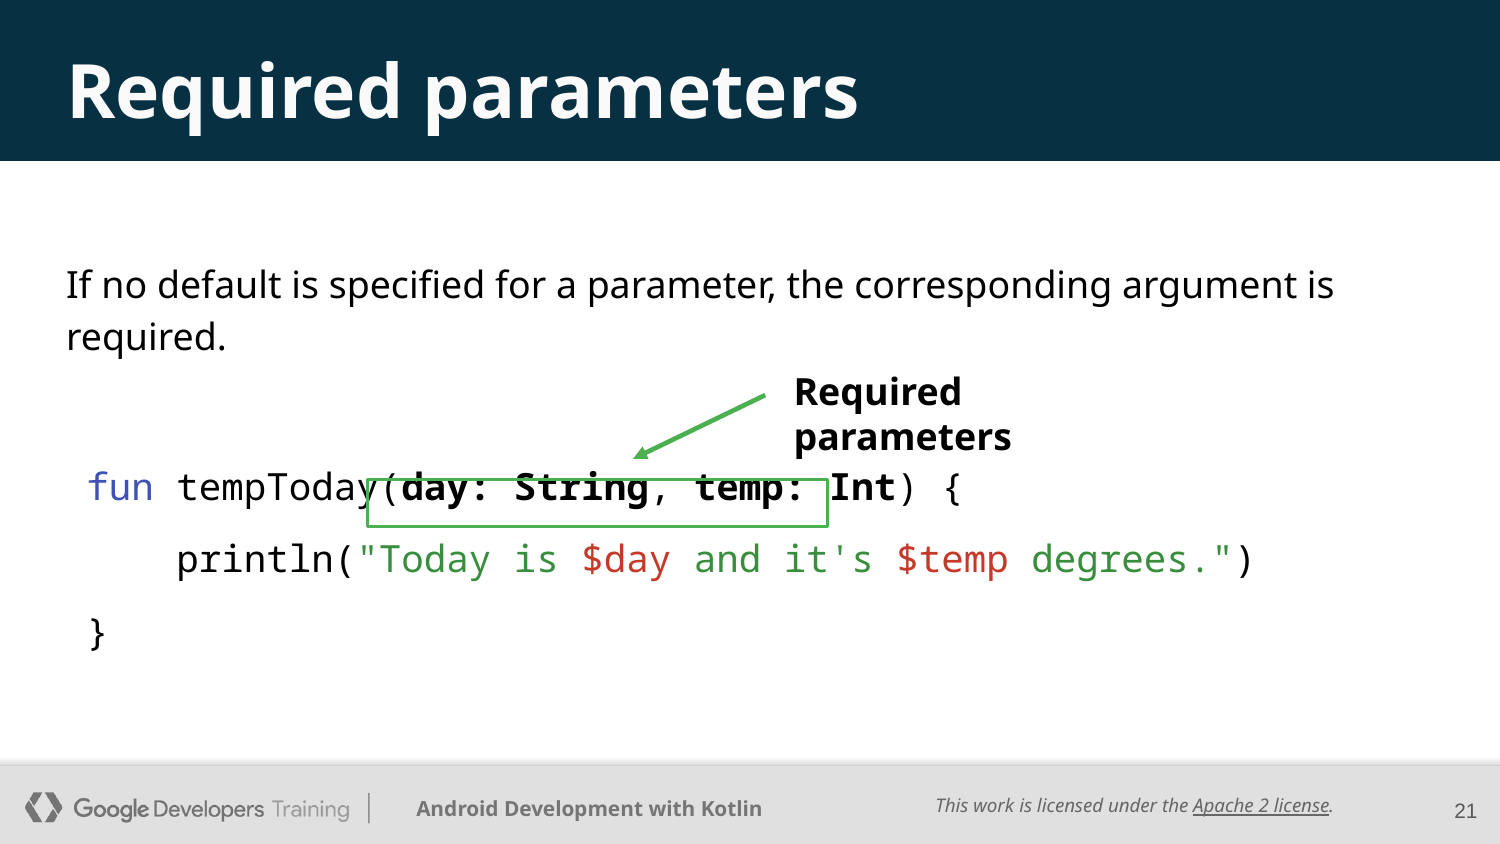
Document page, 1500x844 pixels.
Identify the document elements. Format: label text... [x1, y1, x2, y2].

text_box [367, 479, 828, 527]
slide_number ‹#› [1402, 777, 1493, 842]
text_box Required parameters [778, 352, 1176, 430]
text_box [632, 394, 766, 460]
list If no default is specified for a parameter, the corresponding argument is required. [51, 239, 1449, 317]
picture [0, 161, 1500, 844]
title Required parameters [51, 28, 1449, 122]
text_box fun tempToday(day: String, temp: Int) { println("Today is $day and it's $temp degrees.") } [71, 440, 1449, 625]
